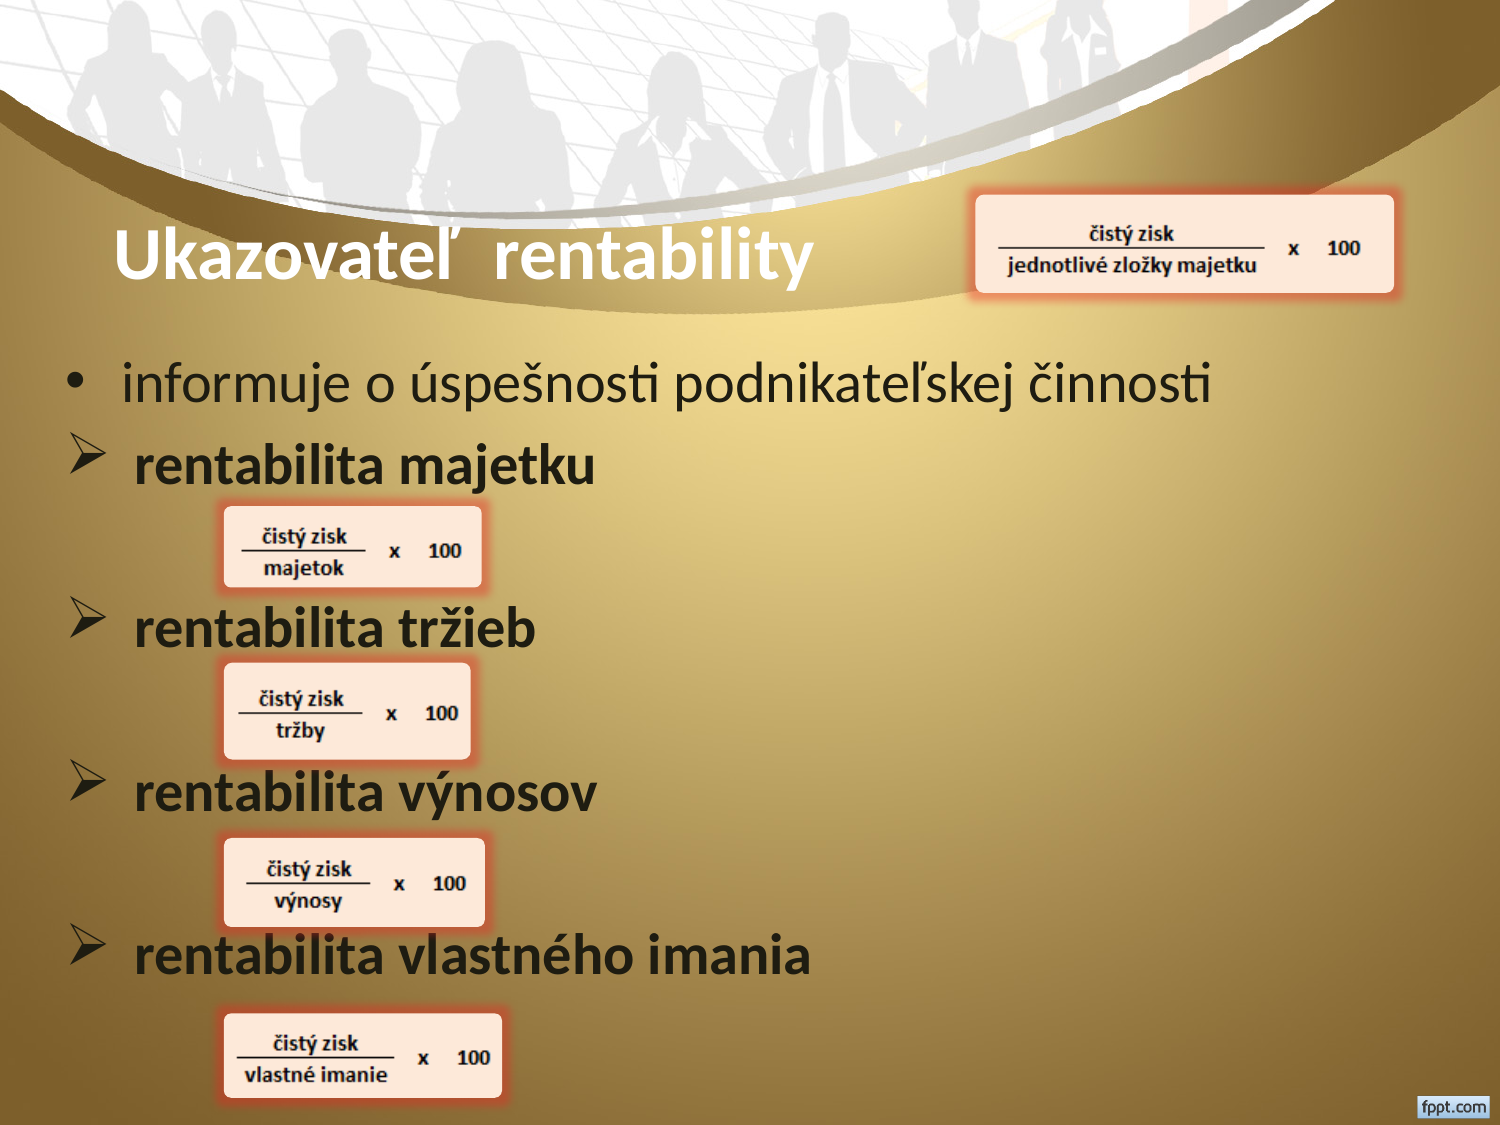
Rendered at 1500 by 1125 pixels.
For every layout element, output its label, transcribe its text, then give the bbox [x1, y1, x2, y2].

list informuje o úspešnosti podnikateľskej činnosti rentabilita majetku rentabilita tržieb rentabilita výnosov rentabilita vlastného imania [49, 337, 1452, 1039]
picture [0, 0, 1500, 1125]
title Ukazovateľ rentability [98, 186, 1427, 312]
